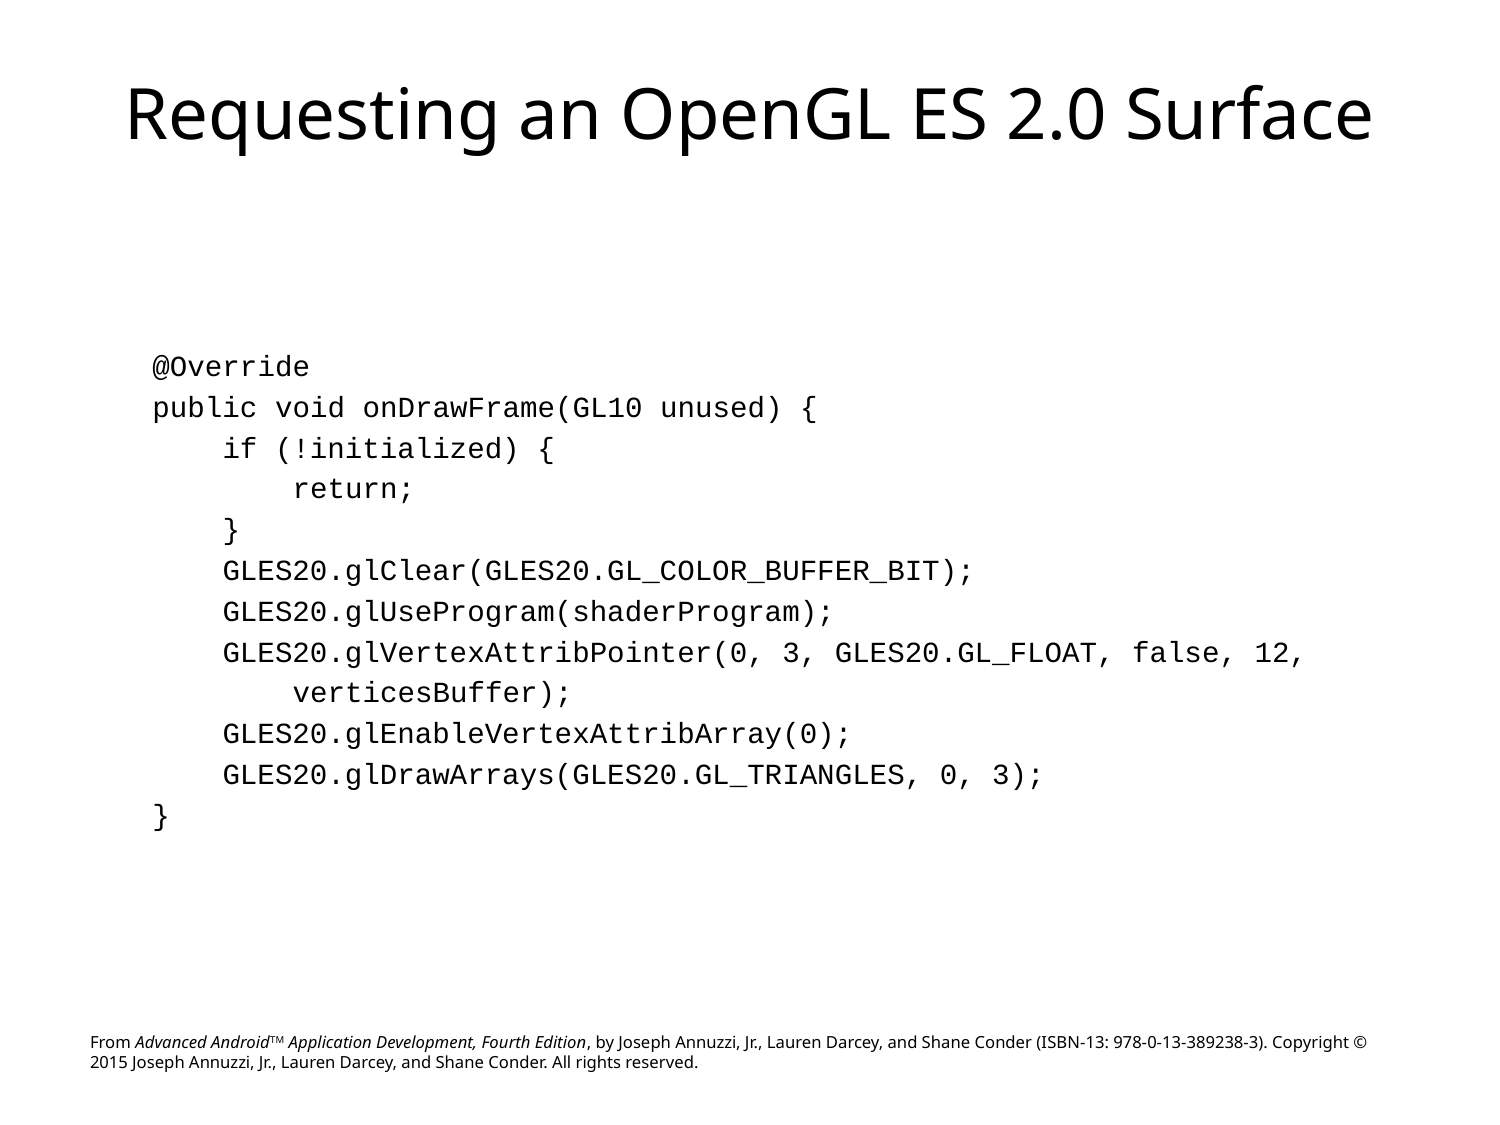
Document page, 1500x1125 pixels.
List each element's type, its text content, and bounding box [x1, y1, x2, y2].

title Requesting an OpenGL ES 2.0 Surface [75, 45, 1425, 188]
footer From Advanced AndroidTM Application Development, Fourth Edition, by Joseph Annuzzi, Jr., Lauren Darcey, and Shane Conder (ISBN-13: 978-0-13-389238-3). Copyright © 2015 Joseph Annuzzi, Jr., Lauren Darcey, and Shane Conder. All rights reserved. [74, 1024, 1426, 1103]
list @Override public void onDrawFrame(GL10 unused) { if (!initialized) { return; } GLES20.glClear(GLES20.GL_COLOR_BUFFER_BIT); GLES20.glUseProgram(shaderProgram); GLES20.glVertexAttribPointer(0, 3, GLES20.GL_FLOAT, false, 12, verticesBuffer); GLES20.glEnableVertexAttribArray(0); GLES20.glDrawArrays(GLES20.GL_TRIANGLES, 0, 3); } [75, 212, 1425, 1005]
